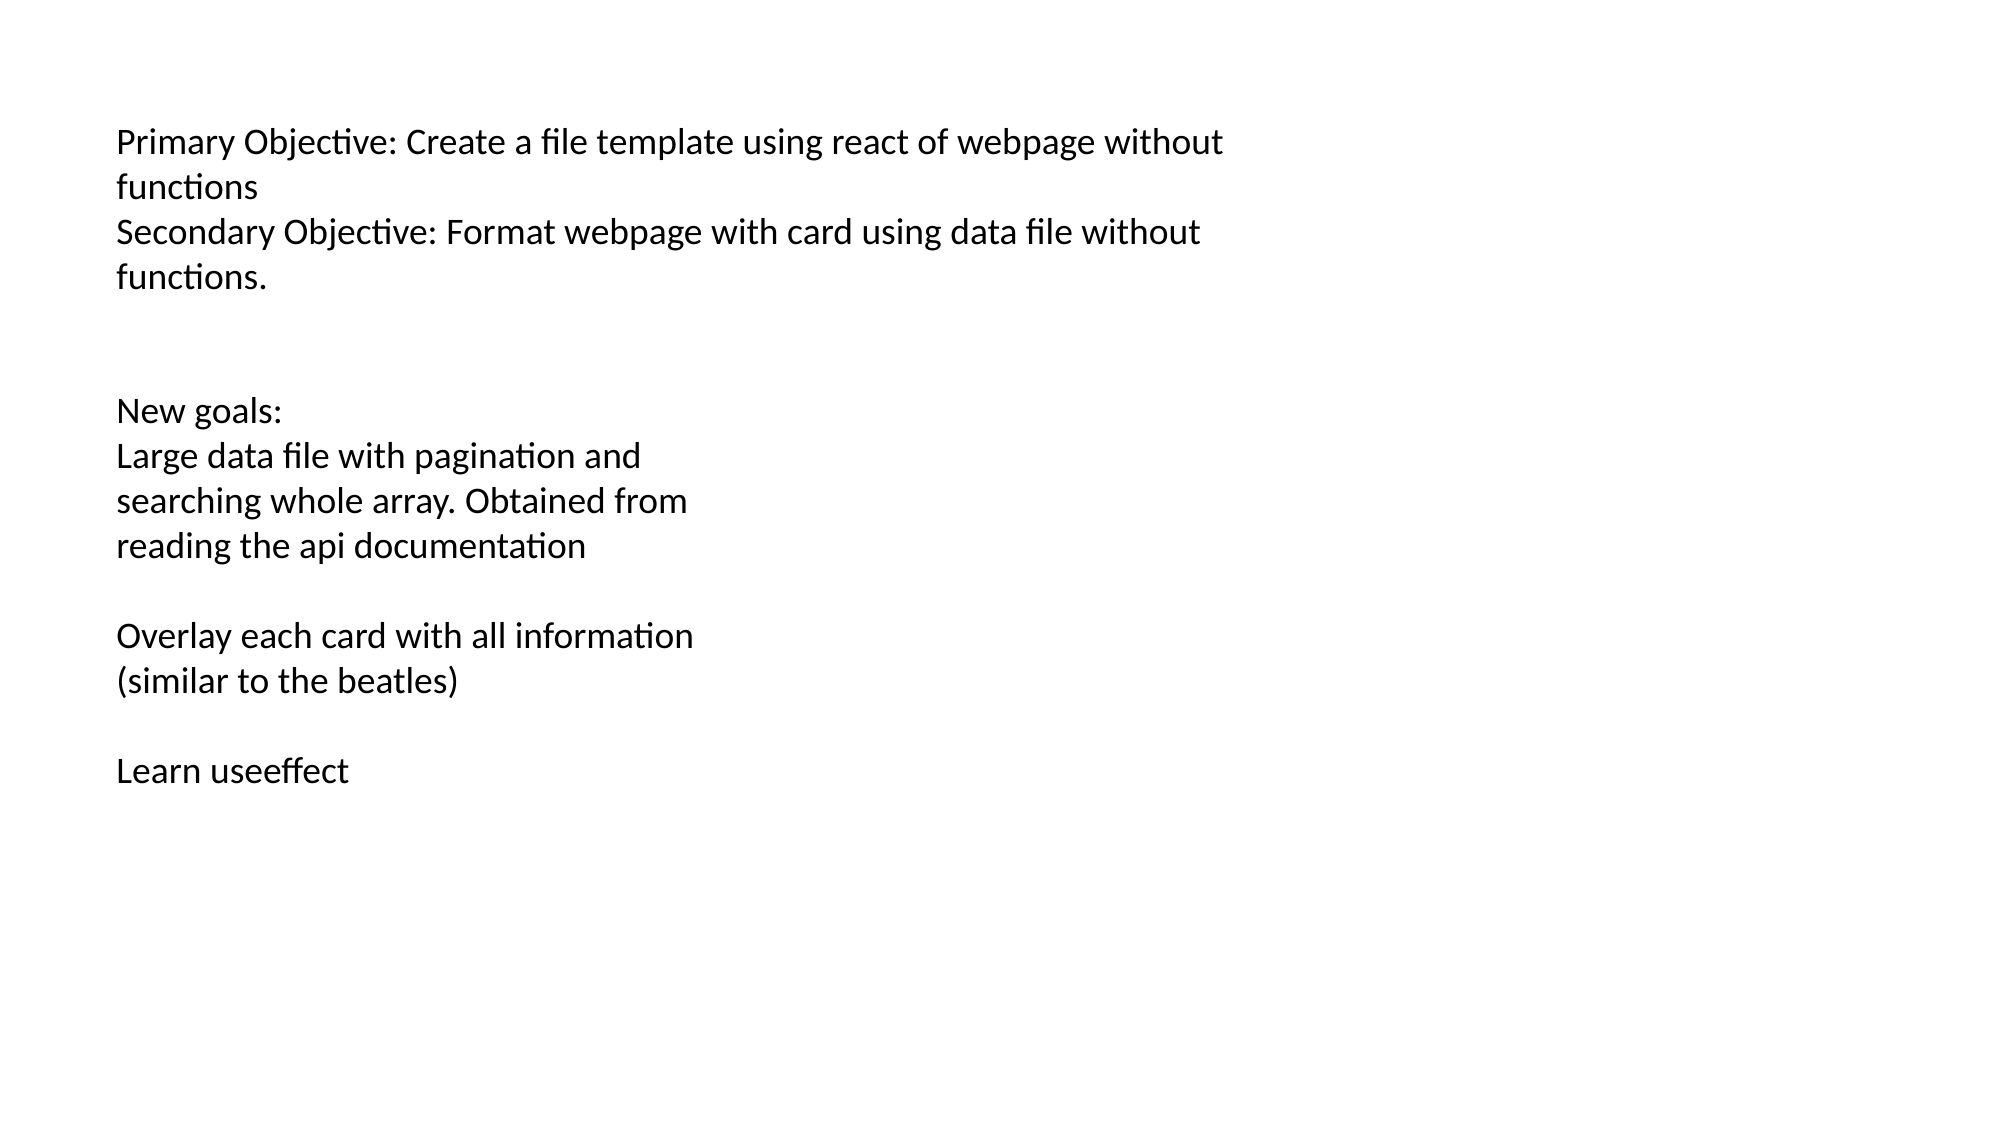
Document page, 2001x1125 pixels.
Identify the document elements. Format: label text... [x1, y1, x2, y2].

text_box Primary Objective: Create a file template using react of webpage without functions Secondary Objective: Format webpage with card using data file without functions. [101, 109, 1320, 305]
text_box New goals: Large data file with pagination and searching whole array. Obtained from reading the api documentation Overlay each card with all information (similar to the beatles) Learn useeffect [101, 378, 754, 843]
